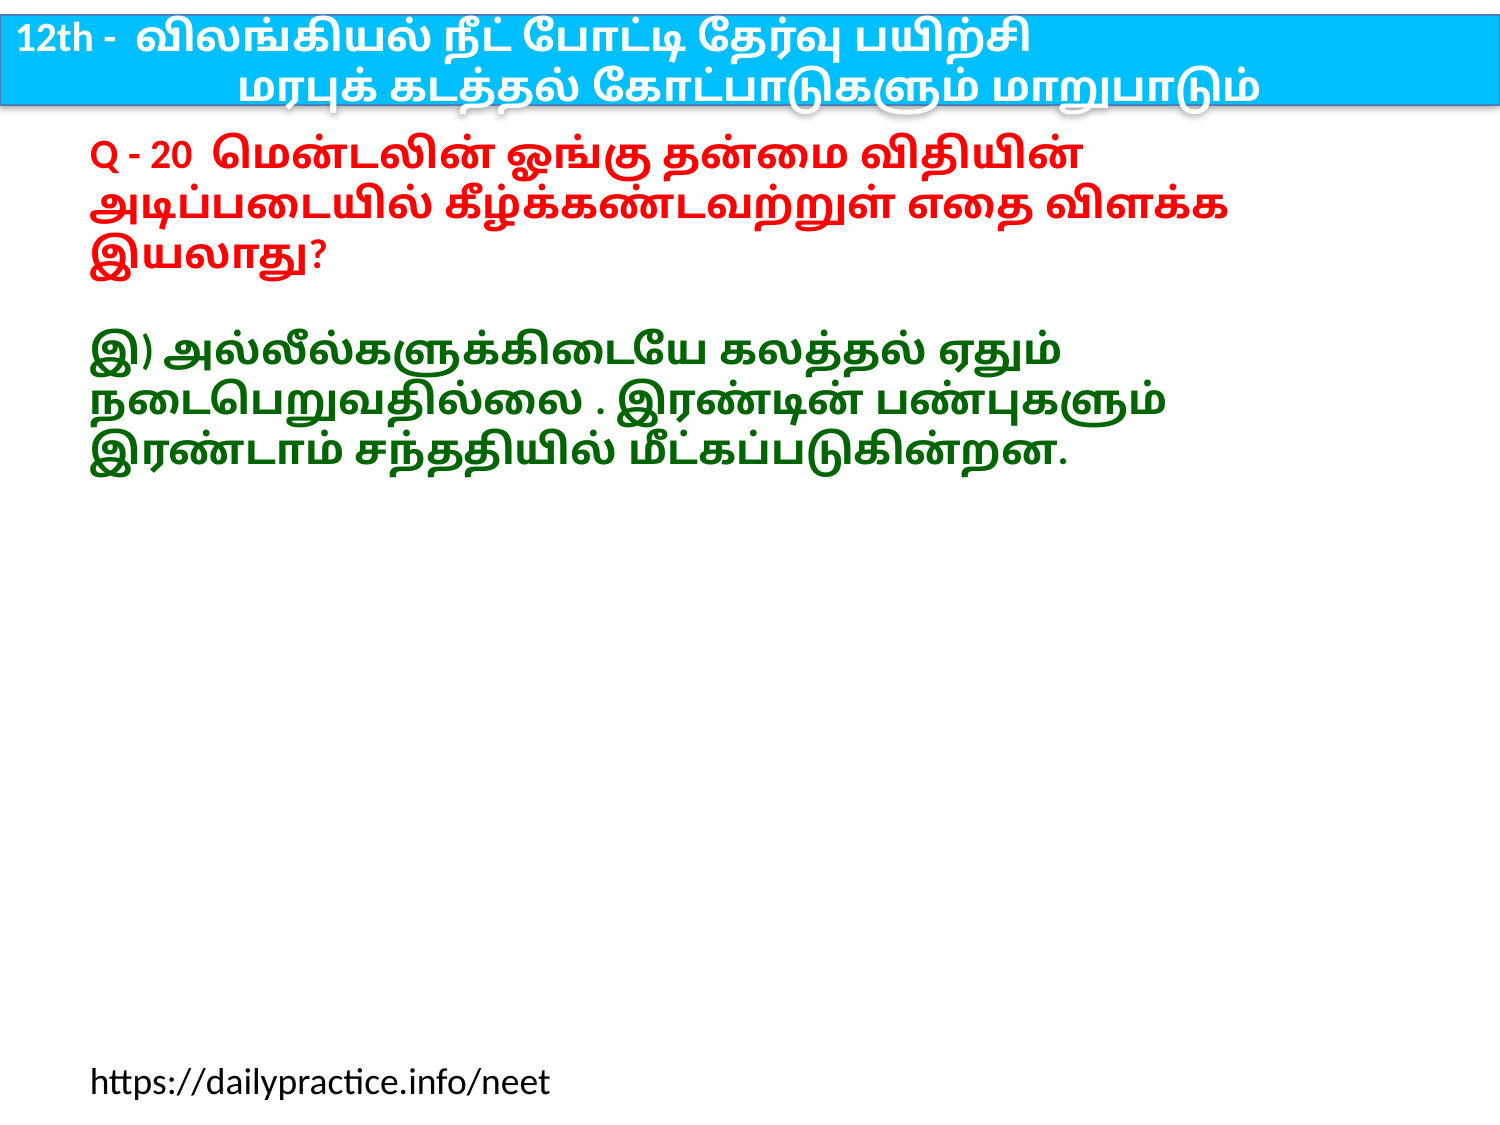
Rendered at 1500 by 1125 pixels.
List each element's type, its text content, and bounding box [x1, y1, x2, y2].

text_box Q - 20 மென்டலின் ஓங்கு தன்மை விதியின் அடிப்படையில் கீழ்க்கண்டவற்றுள் எதை விளக்க இயலாது? இ) அல்லீல்களுக்கிடையே கலத்தல் ஏதும் நடைபெறுவதில்லை . இரண்டின் பண்புகளும் இரண்டாம் சந்ததியில் மீட்கப்படுகின்றன. [74, 74, 1275, 480]
text_box https://dailypractice.info/neet [74, 1049, 675, 1110]
text_box 12th - விலங்கியல் நீட் போட்டி தேர்வு பயிற்சி மரபுக் கடத்தல் கோட்பாடுகளும் மாறுபாடும் [0, 14, 1500, 106]
